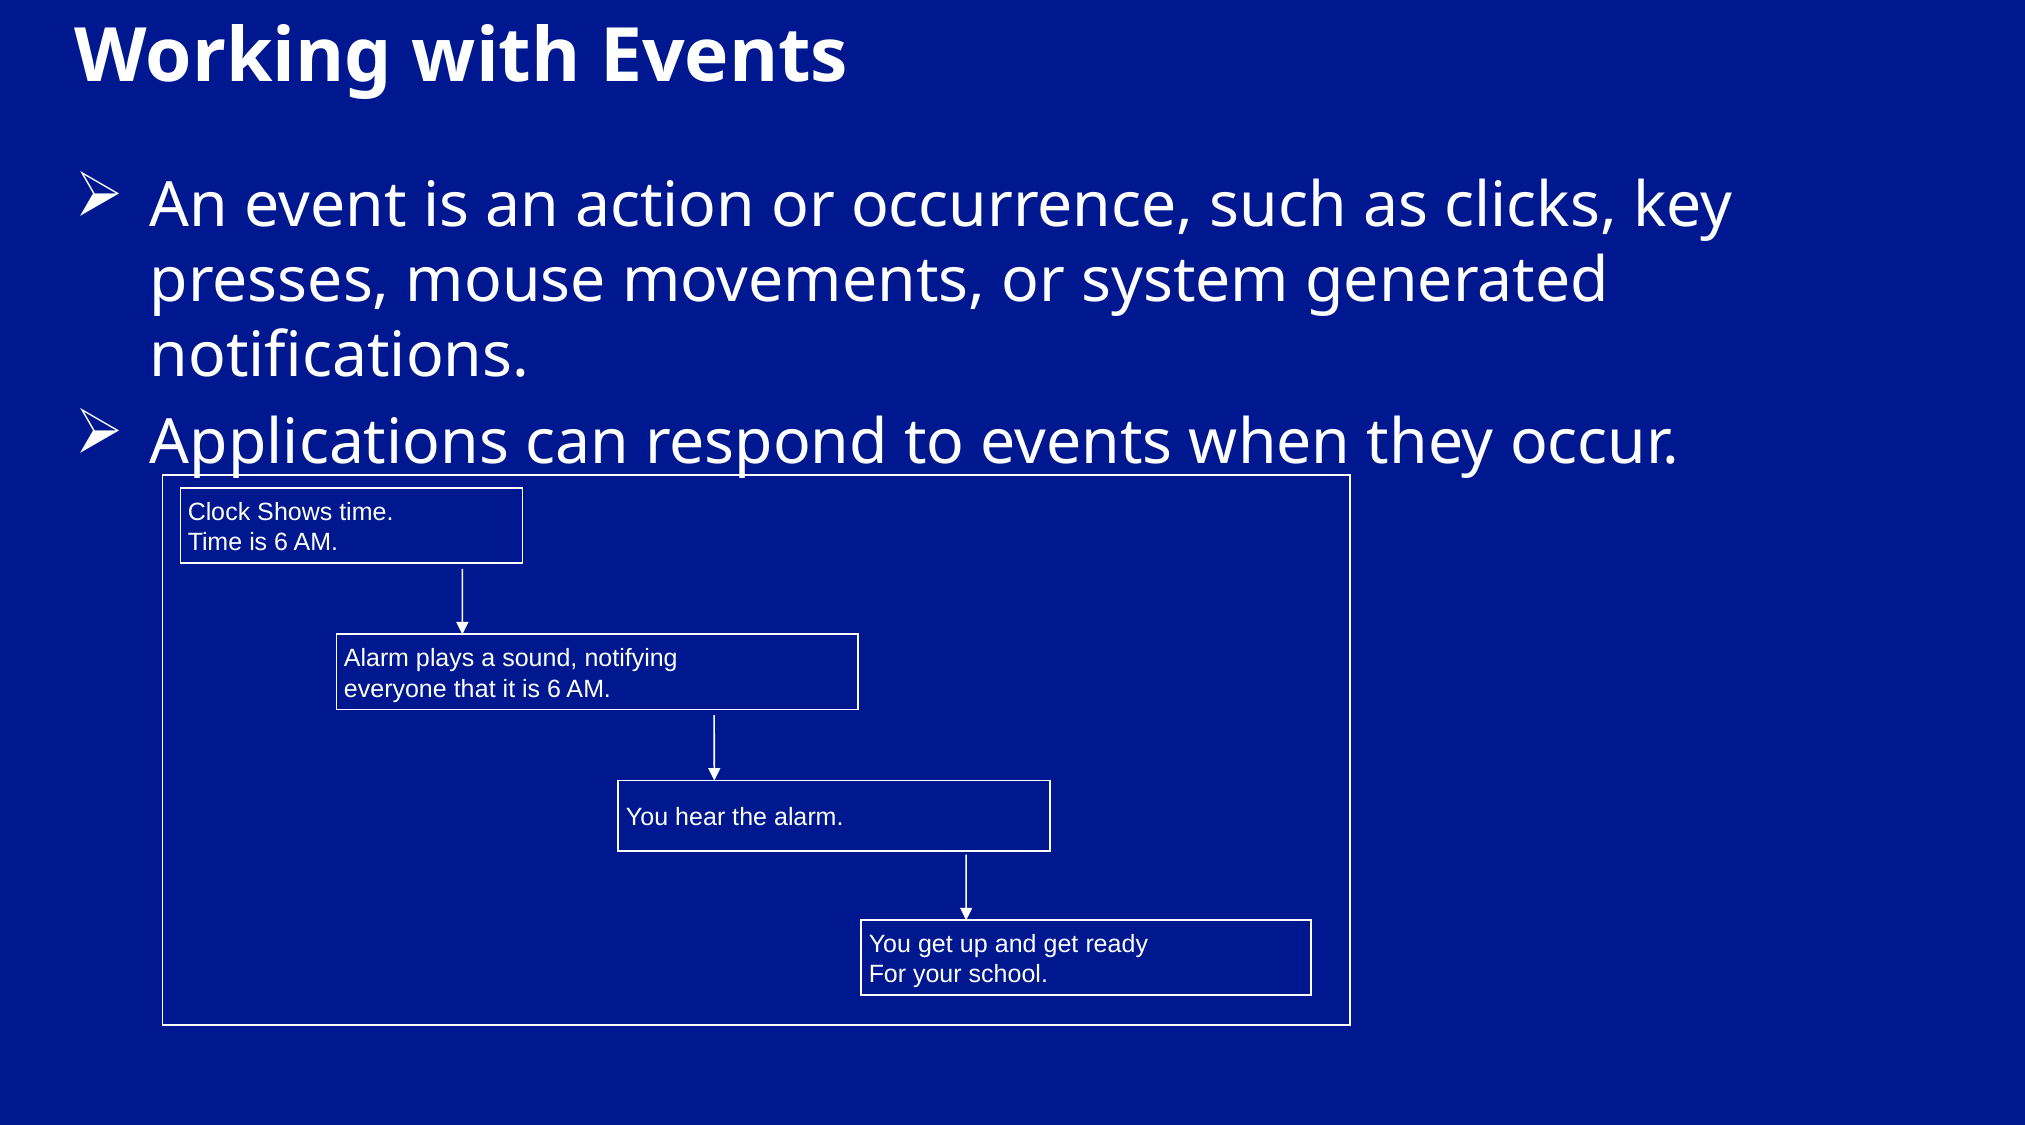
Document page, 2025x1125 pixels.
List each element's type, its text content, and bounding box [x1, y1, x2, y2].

title Working with Events [50, 0, 1986, 147]
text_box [162, 474, 1351, 1026]
list An event is an action or occurrence, such as clicks, key presses, mouse movements, or system generated notifications. Applications can respond to events when they occur. [50, 147, 1888, 977]
